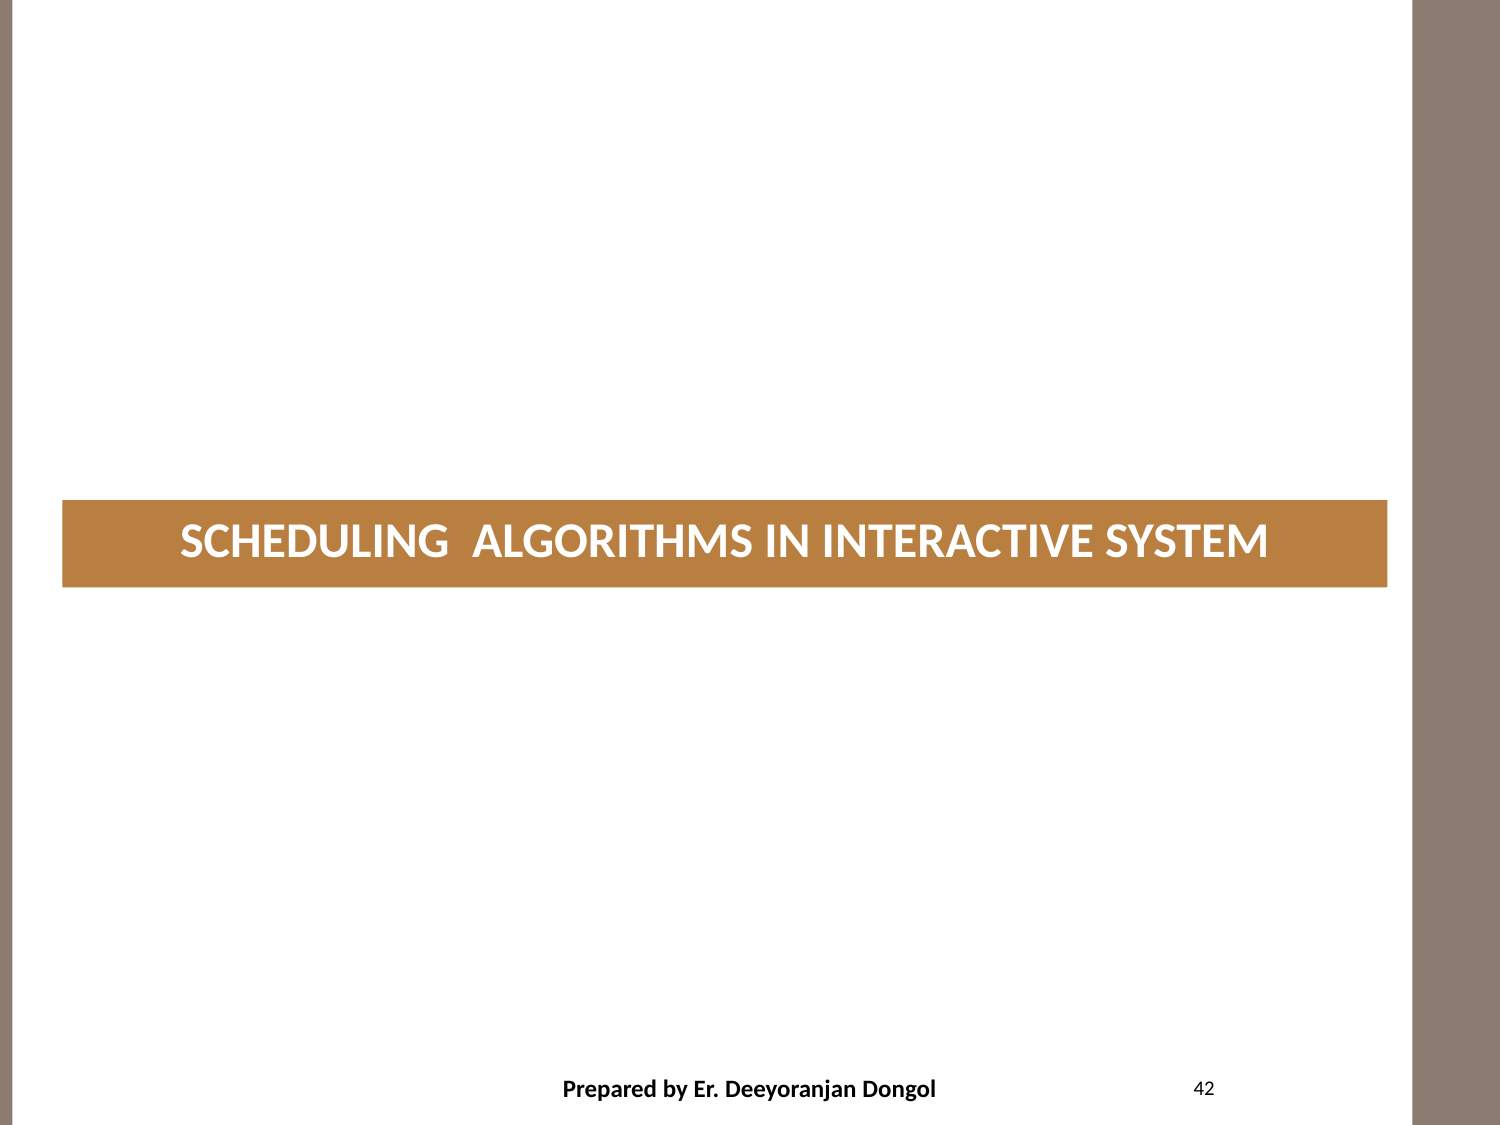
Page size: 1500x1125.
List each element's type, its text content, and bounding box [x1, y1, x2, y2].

footer Prepared by Er. Deeyoranjan Dongol [443, 1062, 1057, 1113]
list SCHEDULING ALGORITHMS IN INTERACTIVE SYSTEM [62, 500, 1388, 588]
slide_number 42 [1067, 1061, 1230, 1112]
